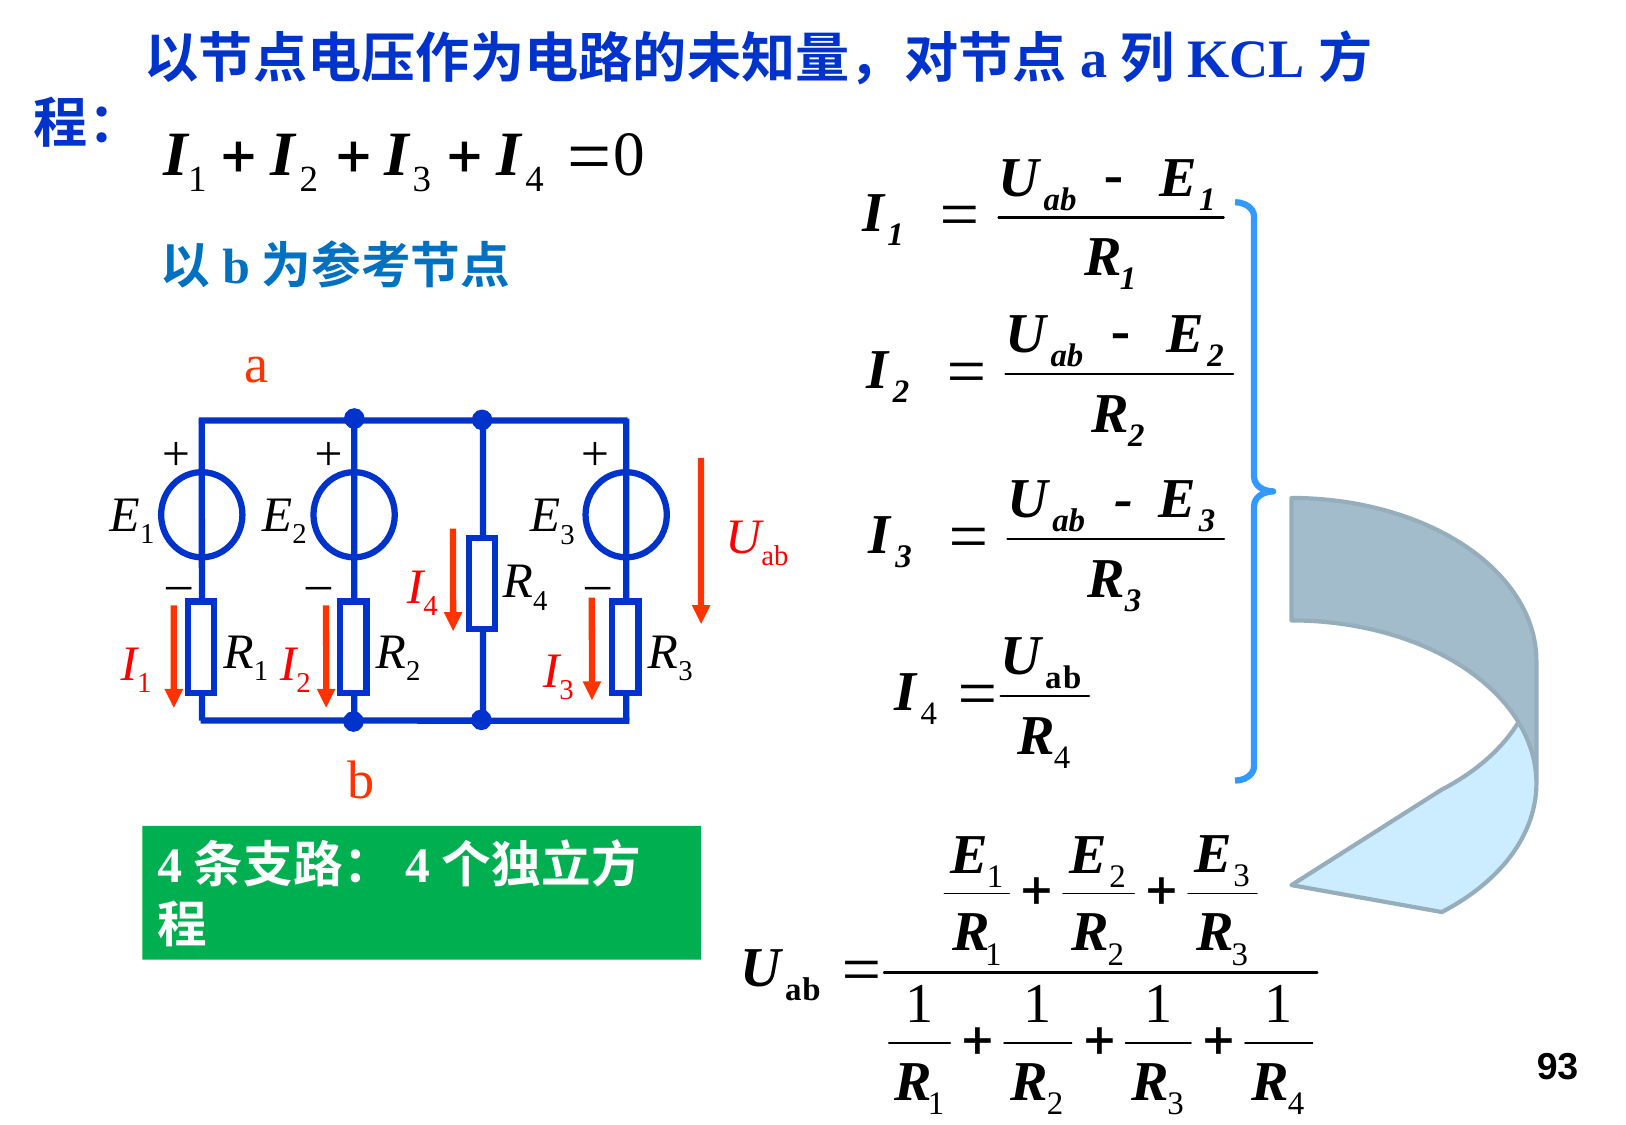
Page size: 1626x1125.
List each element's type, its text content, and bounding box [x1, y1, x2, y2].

text_box 4条支路：4个独立方程 [142, 825, 701, 960]
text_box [735, 817, 1328, 1125]
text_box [855, 294, 1246, 459]
text_box Uab [716, 496, 804, 579]
text_box [1289, 495, 1539, 915]
text_box [1235, 203, 1274, 781]
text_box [91, 408, 711, 732]
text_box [850, 137, 1236, 298]
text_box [883, 620, 1100, 781]
text_box b [333, 740, 391, 817]
text_box a [229, 321, 284, 401]
text_box 以节点电压作为电路的未知量，对节点a列KCL方程： [19, 16, 1491, 161]
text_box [857, 459, 1239, 624]
text_box 以b为参考节点 [145, 226, 527, 302]
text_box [150, 111, 658, 208]
